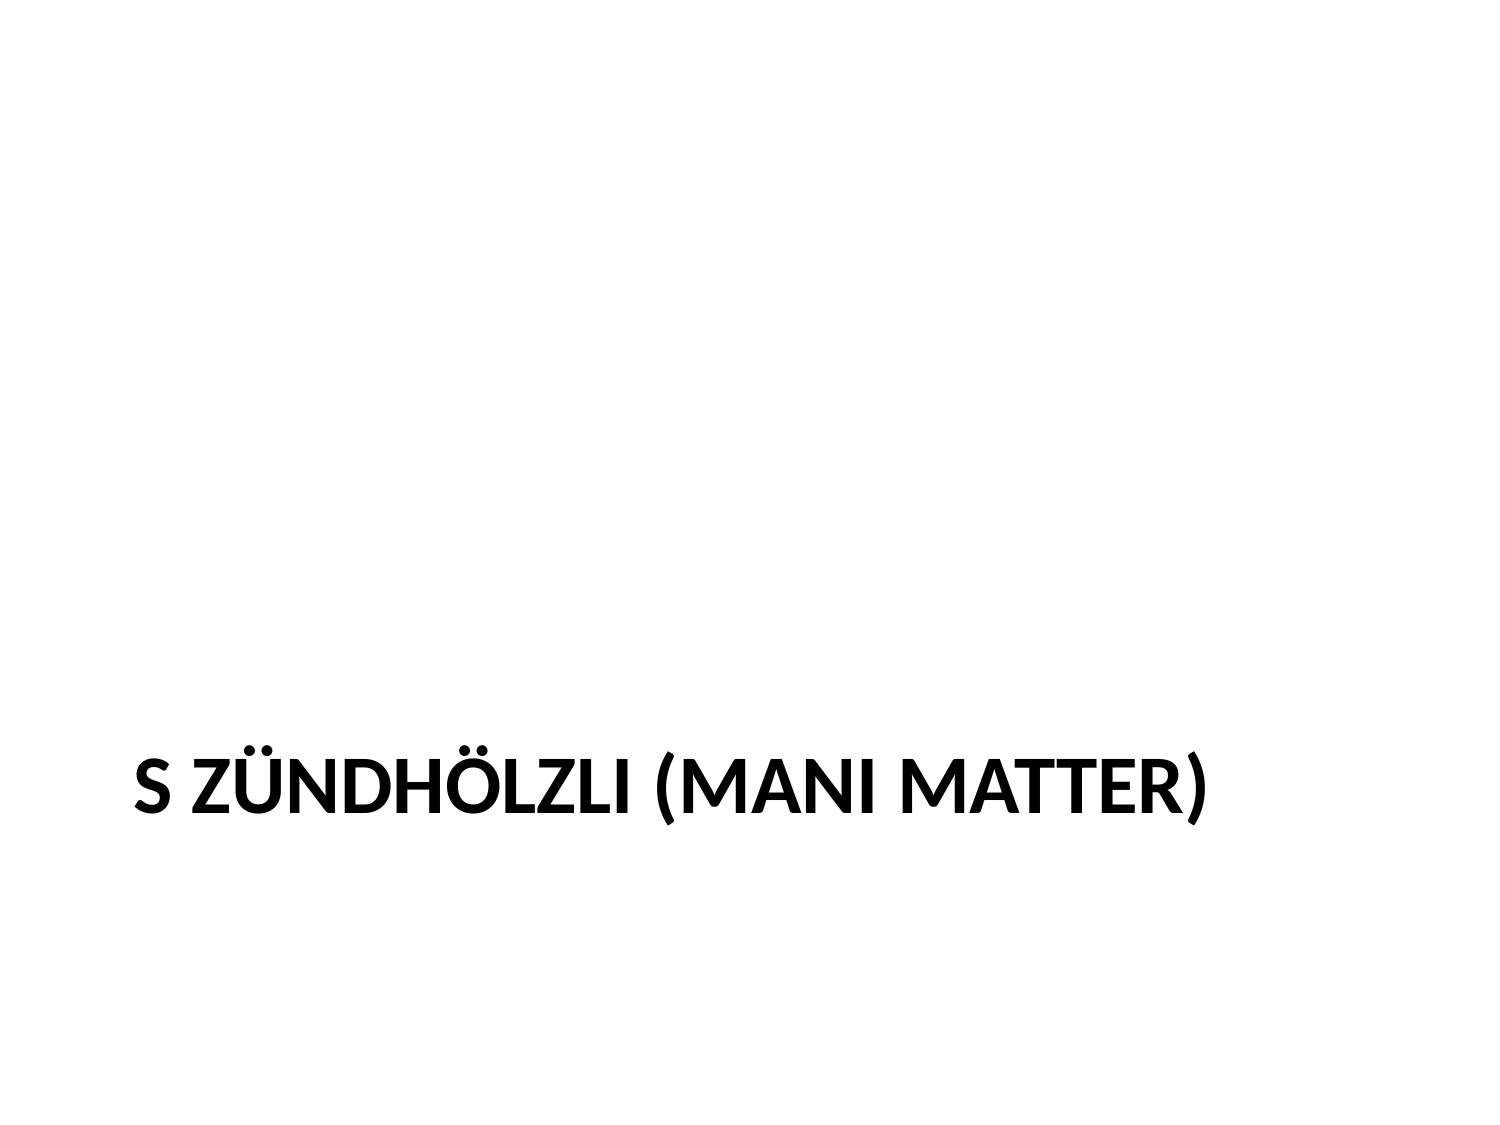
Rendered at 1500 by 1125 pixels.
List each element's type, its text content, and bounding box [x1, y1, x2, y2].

title S Zündhölzli (Mani Matter) [118, 722, 1394, 947]
